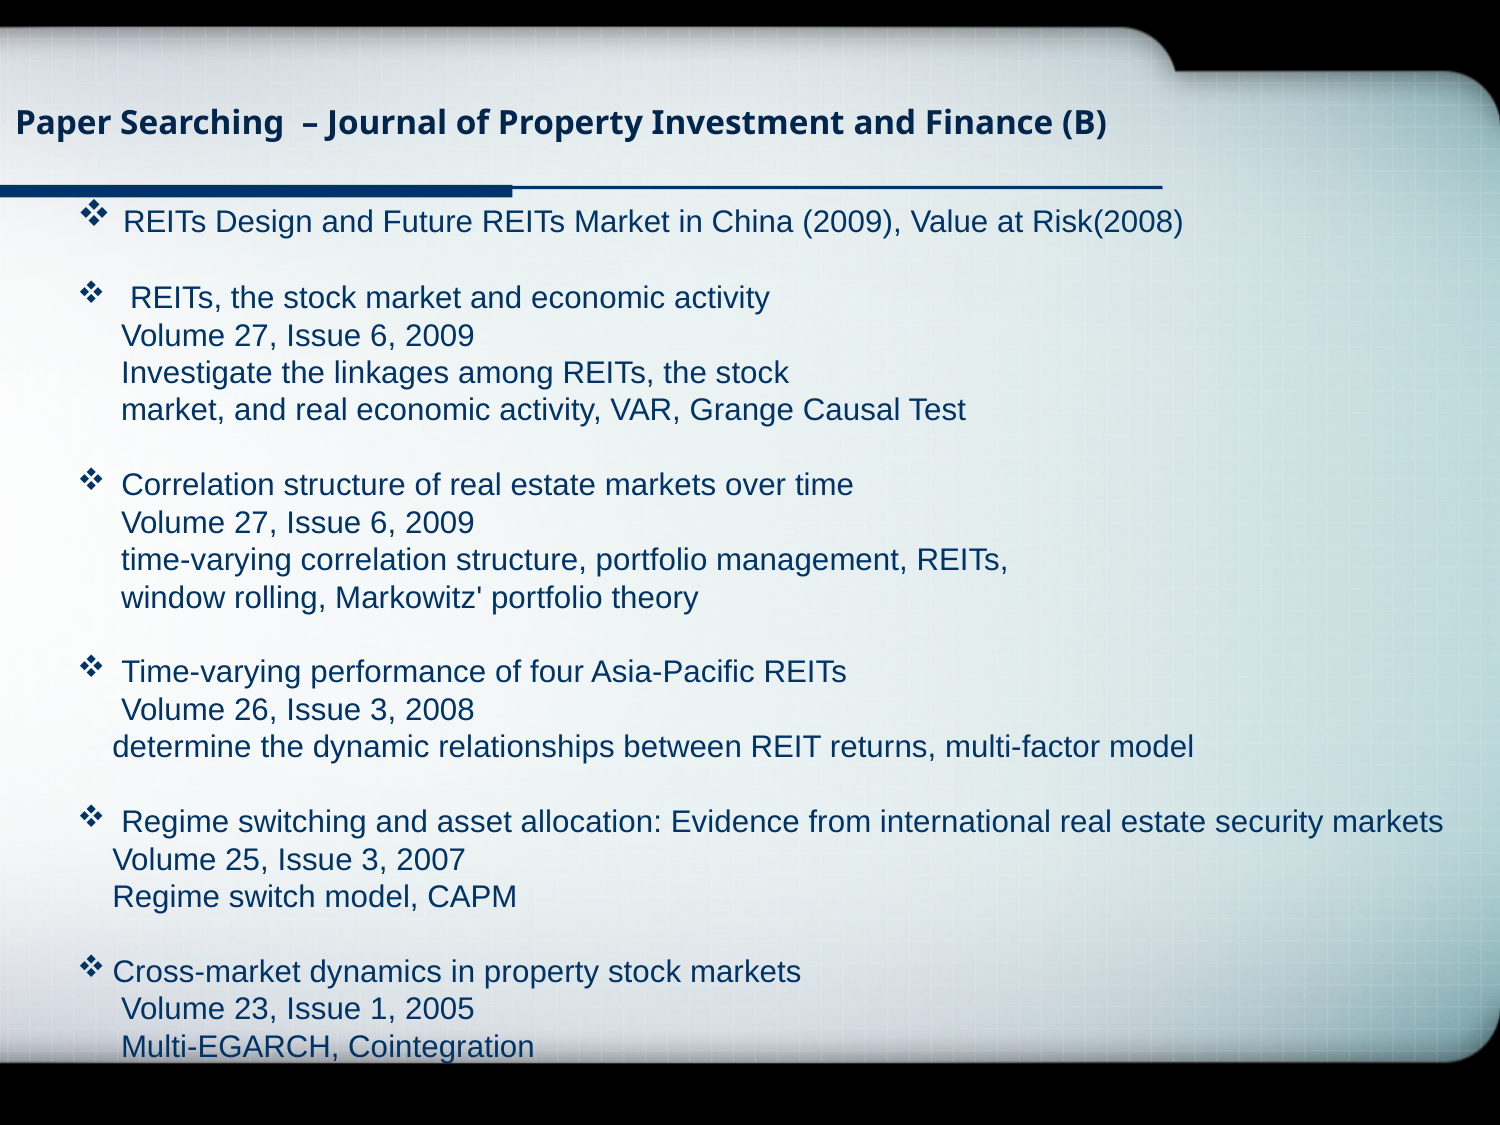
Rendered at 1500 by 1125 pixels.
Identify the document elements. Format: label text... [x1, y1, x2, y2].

text_box REITs Design and Future REITs Market in China (2009), Value at Risk(2008) REITs, the stock market and economic activity Volume 27, Issue 6, 2009 Investigate the linkages among REITs, the stock market, and real economic activity, VAR, Grange Causal Test Correlation structure of real estate markets over time Volume 27, Issue 6, 2009 time-varying correlation structure, portfolio management, REITs, window rolling, Markowitz' portfolio theory Time-varying performance of four Asia-Pacific REITs Volume 26, Issue 3, 2008 determine the dynamic relationships between REIT returns, multi-factor model Regime switching and asset allocation: Evidence from international real estate security markets Volume 25, Issue 3, 2007 Regime switch model, CAPM Cross-market dynamics in property stock markets Volume 23, Issue 1, 2005 Multi-EGARCH, Cointegration [62, 187, 1463, 1071]
picture [0, 0, 1500, 1125]
title Paper Searching – Journal of Property Investment and Finance (B) [0, 74, 1476, 168]
